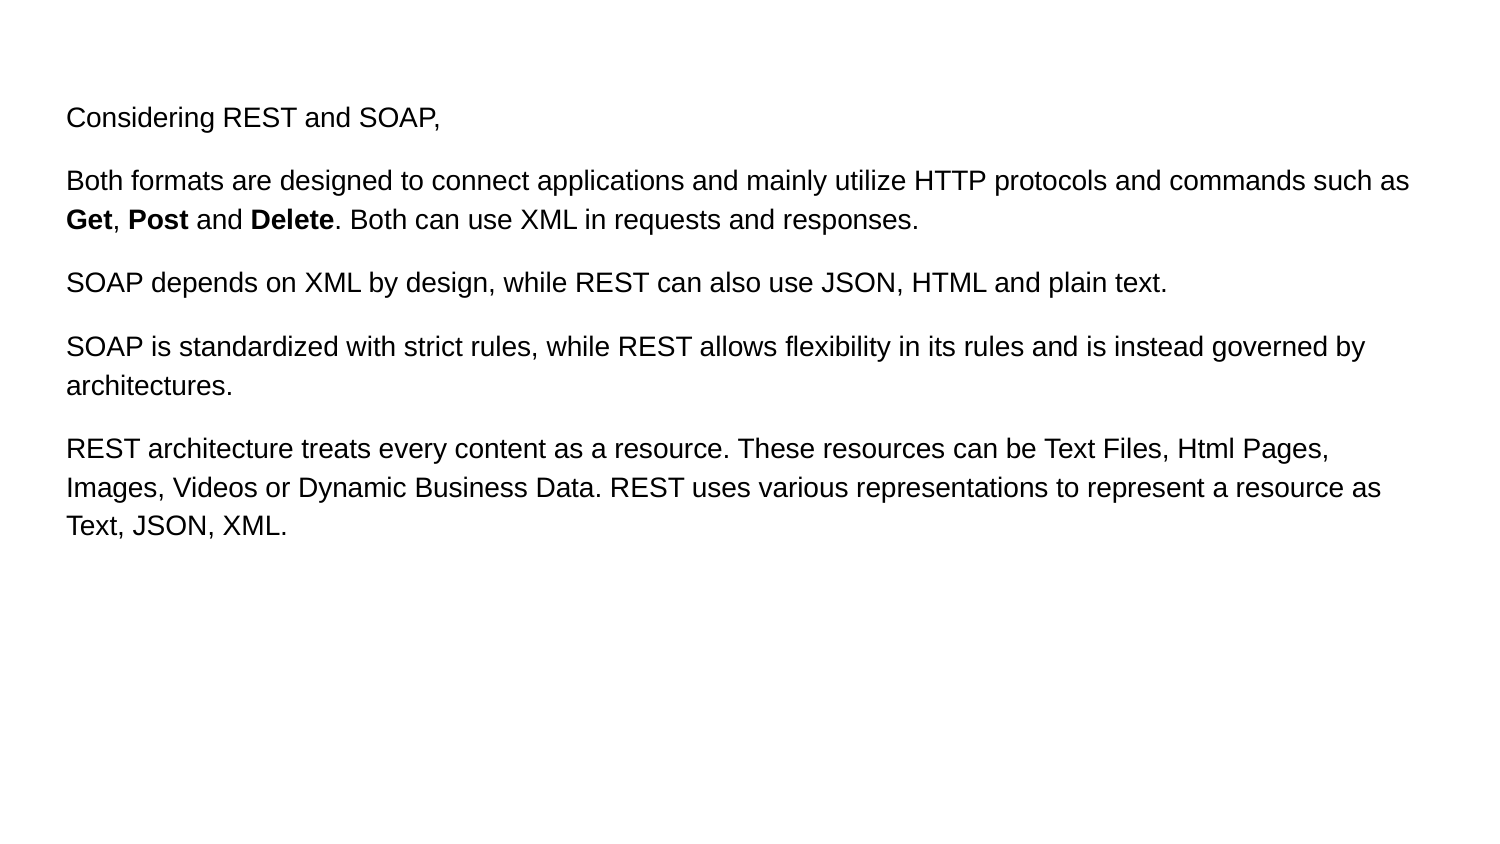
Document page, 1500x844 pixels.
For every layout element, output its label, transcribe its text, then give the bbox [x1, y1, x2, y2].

list Considering REST and SOAP, Both formats are designed to connect applications and mainly utilize HTTP protocols and commands such as Get, Post and Delete. Both can use XML in requests and responses. SOAP depends on XML by design, while REST can also use JSON, HTML and plain text. SOAP is standardized with strict rules, while REST allows flexibility in its rules and is instead governed by architectures. REST architecture treats every content as a resource. These resources can be Text Files, Html Pages, Images, Videos or Dynamic Business Data. REST uses various representations to represent a resource as Text, JSON, XML. [51, 79, 1449, 640]
